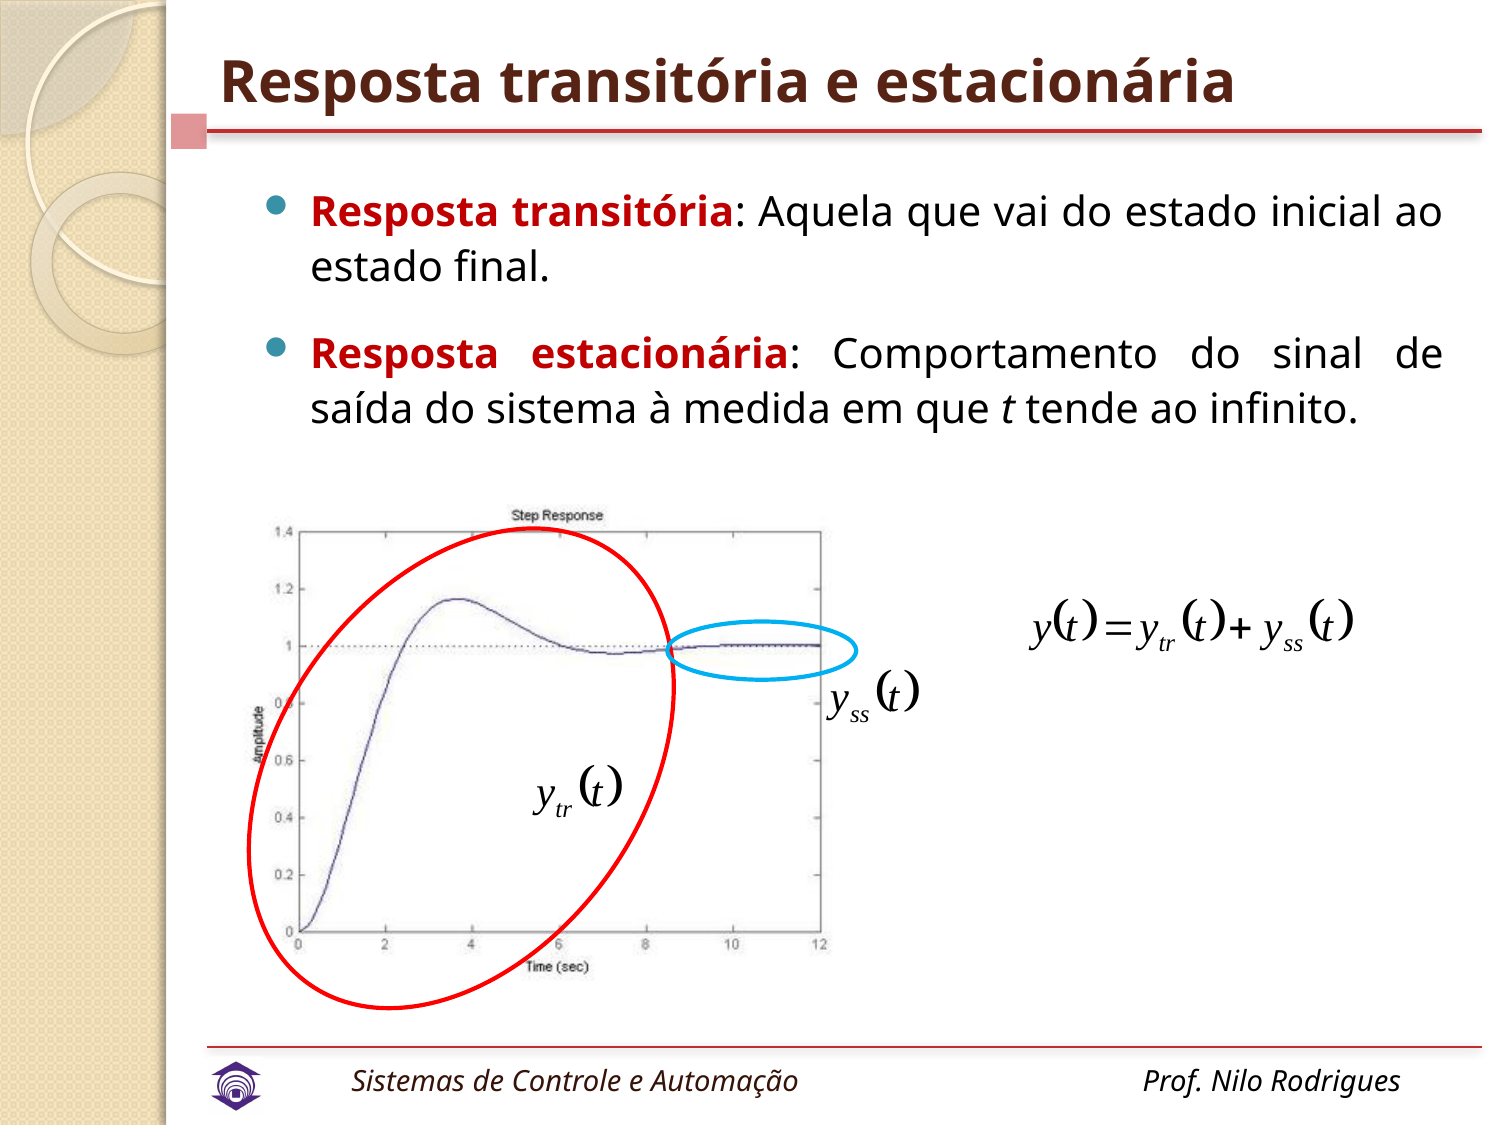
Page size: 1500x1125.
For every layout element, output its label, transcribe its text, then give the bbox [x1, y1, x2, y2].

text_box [525, 763, 627, 829]
picture [194, 467, 886, 989]
text_box [333, 1000, 451, 1011]
text_box Resposta estacionária: Comportamento do sinal de saída do sistema à medida em que t tende ao infinito. [235, 314, 1459, 445]
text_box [1021, 597, 1355, 663]
list Resposta transitória: Aquela que vai do estado inicial ao estado final. [235, 172, 1459, 303]
text_box [169, 111, 209, 151]
picture [206, 1056, 266, 1116]
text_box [819, 668, 924, 734]
picture [670, 624, 853, 677]
title Resposta transitória e estacionária [205, 20, 1436, 126]
